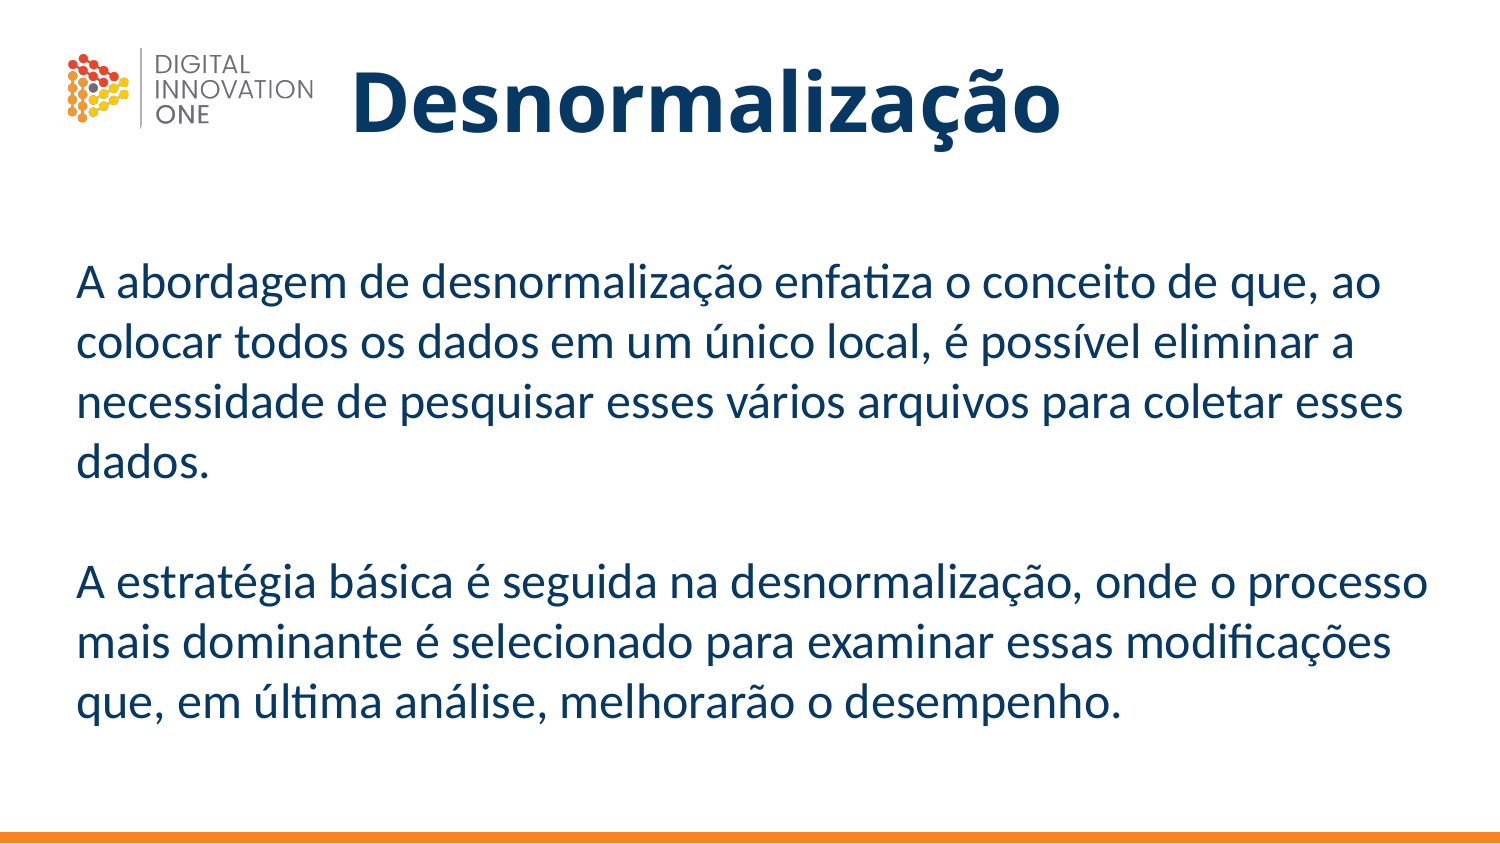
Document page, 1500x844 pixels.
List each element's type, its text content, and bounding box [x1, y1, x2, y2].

picture [50, 39, 331, 138]
text_box [0, 832, 1500, 843]
subtitle Desnormalização [334, 50, 1449, 148]
text_box A abordagem de desnormalização enfatiza o conceito de que, ao colocar todos os dados em um único local, é possível eliminar a necessidade de pesquisar esses vários arquivos para coletar esses dados. A estratégia básica é seguida na desnormalização, onde o processo mais dominante é selecionado para examinar essas modificações que, em última análise, melhorarão o desempenho. [61, 311, 1453, 665]
